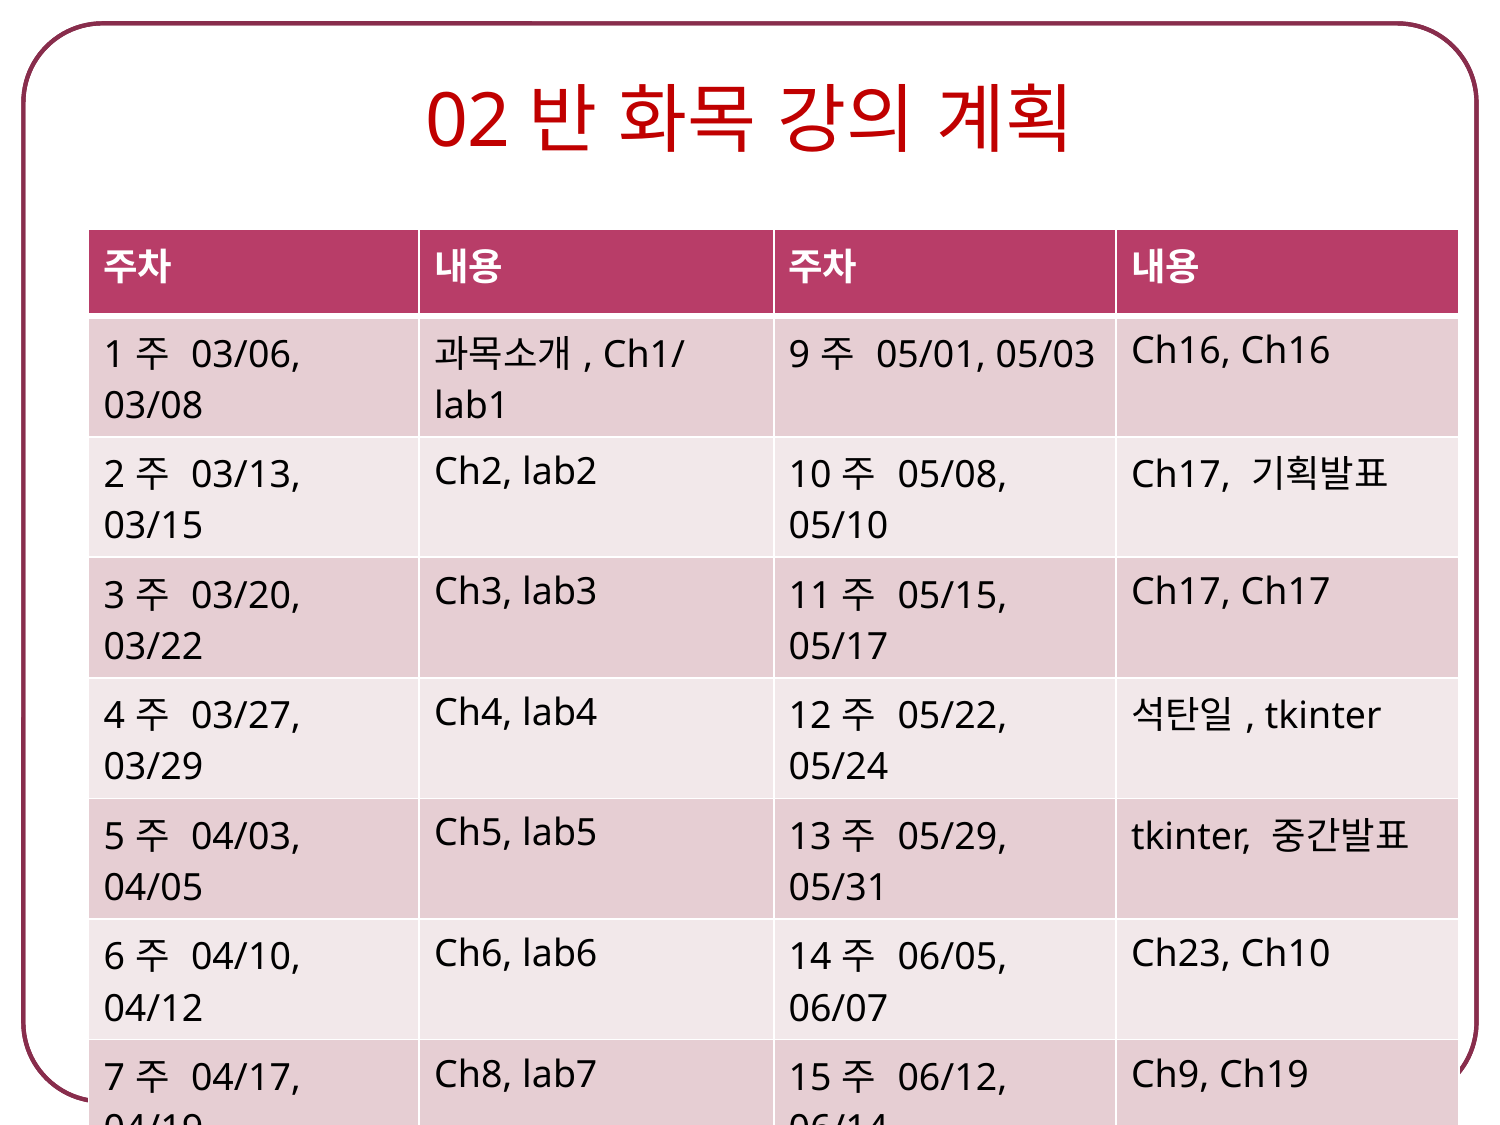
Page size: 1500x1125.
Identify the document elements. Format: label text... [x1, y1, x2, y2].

table_cell Ch4, lab4 [420, 679, 773, 798]
table_cell 15주 06/12, 06/14 [775, 1040, 1115, 1125]
table_header 내용 [420, 230, 773, 313]
table_header 주차 [89, 230, 418, 313]
table_cell 과목소개, Ch1/lab1 [420, 319, 773, 436]
table_cell tkinter, 중간발표 [1117, 799, 1458, 918]
table_cell Ch9, Ch19 [1117, 1040, 1458, 1125]
slide_number 4 [1460, 1042, 1465, 1103]
table_cell 5주 04/03, 04/05 [89, 799, 418, 918]
table_cell 6주 04/10, 04/12 [89, 920, 418, 1039]
table_cell 2주 03/13, 03/15 [89, 438, 418, 556]
table_cell Ch17, Ch17 [1117, 558, 1458, 677]
table_cell 1주 03/06, 03/08 [89, 319, 418, 436]
table_cell 석탄일, tkinter [1117, 679, 1458, 798]
table_cell Ch8, lab7 [420, 1040, 773, 1125]
table_cell Ch17, 기획발표 [1117, 438, 1458, 556]
table_cell 13주 05/29, 05/31 [775, 799, 1115, 918]
table_cell 7주 04/17, 04/19 [89, 1040, 418, 1125]
table_cell 10주 05/08, 05/10 [775, 438, 1115, 556]
table_cell Ch2, lab2 [420, 438, 773, 556]
table_header 주차 [775, 230, 1115, 313]
table_cell Ch3, lab3 [420, 558, 773, 677]
table_cell 12주 05/22, 05/24 [775, 679, 1115, 798]
table_cell 4주 03/27, 03/29 [89, 679, 418, 798]
table_cell 11주 05/15, 05/17 [775, 558, 1115, 677]
table_cell Ch23, Ch10 [1117, 920, 1458, 1039]
title 02반 화목 강의 계획 [75, 45, 1425, 188]
table_cell 14주 06/05, 06/07 [775, 920, 1115, 1039]
table_cell 9주 05/01, 05/03 [775, 319, 1115, 436]
table_cell Ch6, lab6 [420, 920, 773, 1039]
table_cell 3주 03/20, 03/22 [89, 558, 418, 677]
table_header 내용 [1117, 230, 1458, 313]
table_cell Ch5, lab5 [420, 799, 773, 918]
table_cell Ch16, Ch16 [1117, 319, 1458, 436]
